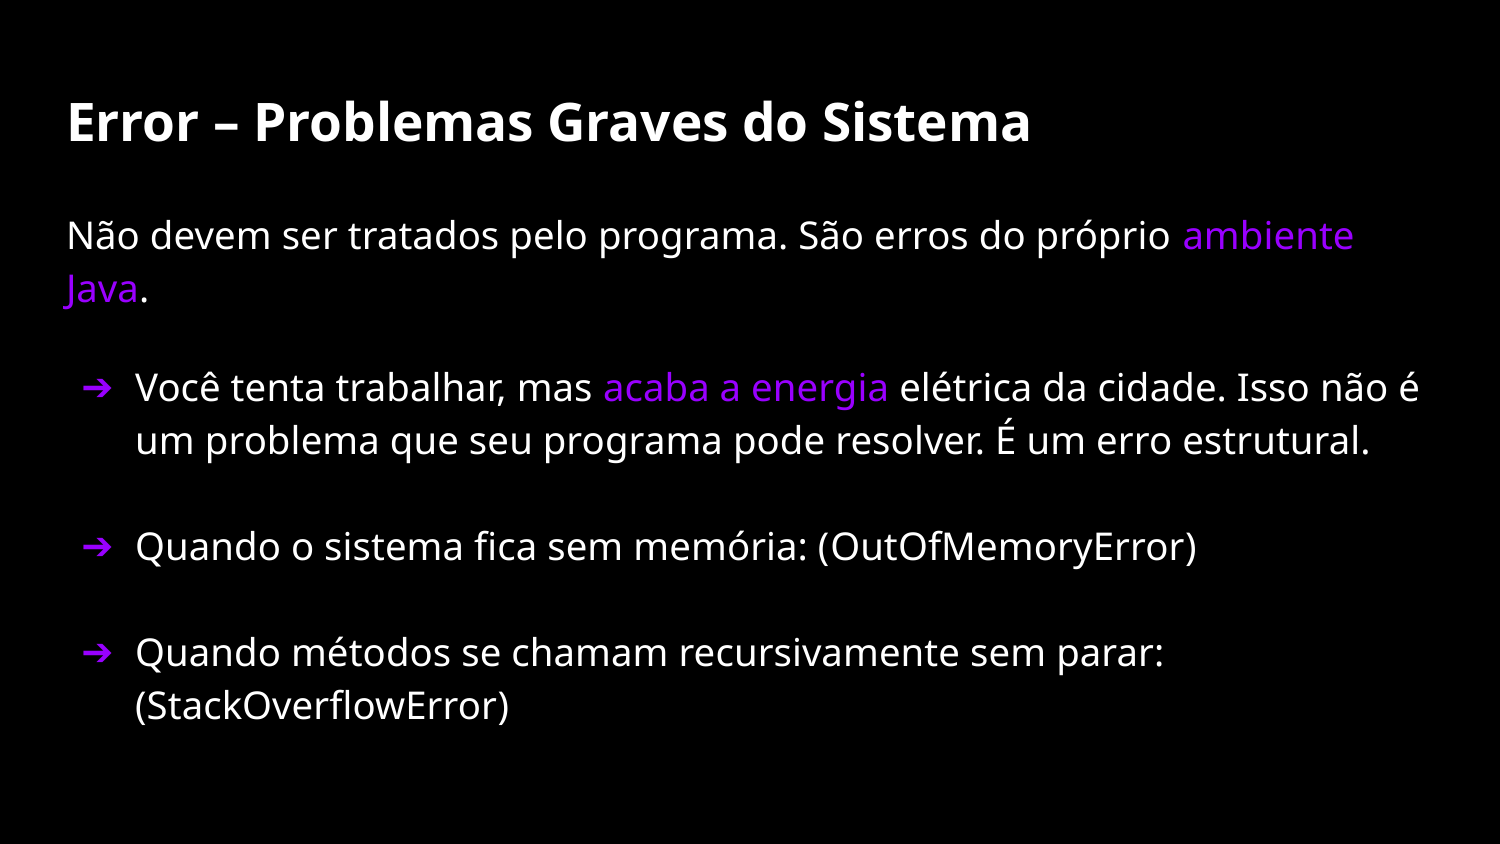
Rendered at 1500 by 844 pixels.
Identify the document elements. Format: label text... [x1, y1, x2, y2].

title Error – Problemas Graves do Sistema [51, 72, 1449, 167]
list Não devem ser tratados pelo programa. São erros do próprio ambiente Java. Você tenta trabalhar, mas acaba a energia elétrica da cidade. Isso não é um problema que seu programa pode resolver. É um erro estrutural. Quando o sistema fica sem memória: (OutOfMemoryError) Quando métodos se chamam recursivamente sem parar: (StackOverflowError) [51, 189, 1449, 750]
